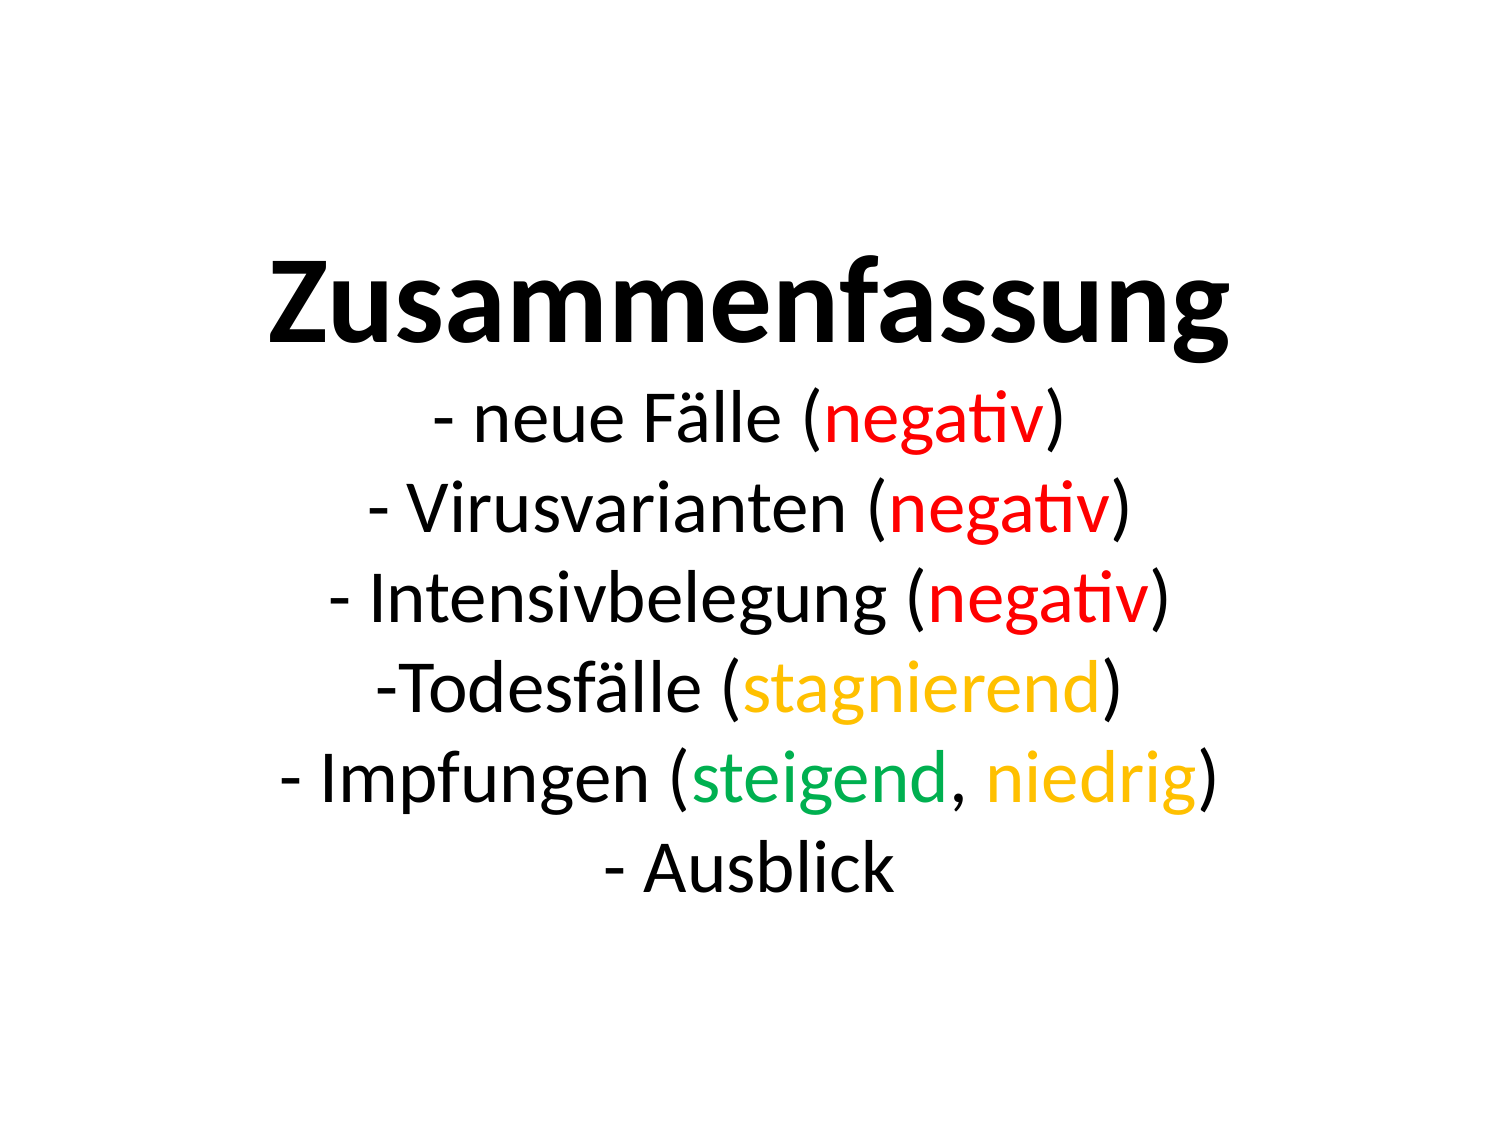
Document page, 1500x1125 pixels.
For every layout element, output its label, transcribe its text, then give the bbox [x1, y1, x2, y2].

title Zusammenfassung - neue Fälle (negativ) - Virusvarianten (negativ) - Intensivbelegung (negativ) -Todesfälle (stagnierend) - Impfungen (steigend, niedrig) - Ausblick [17, 90, 1483, 1035]
